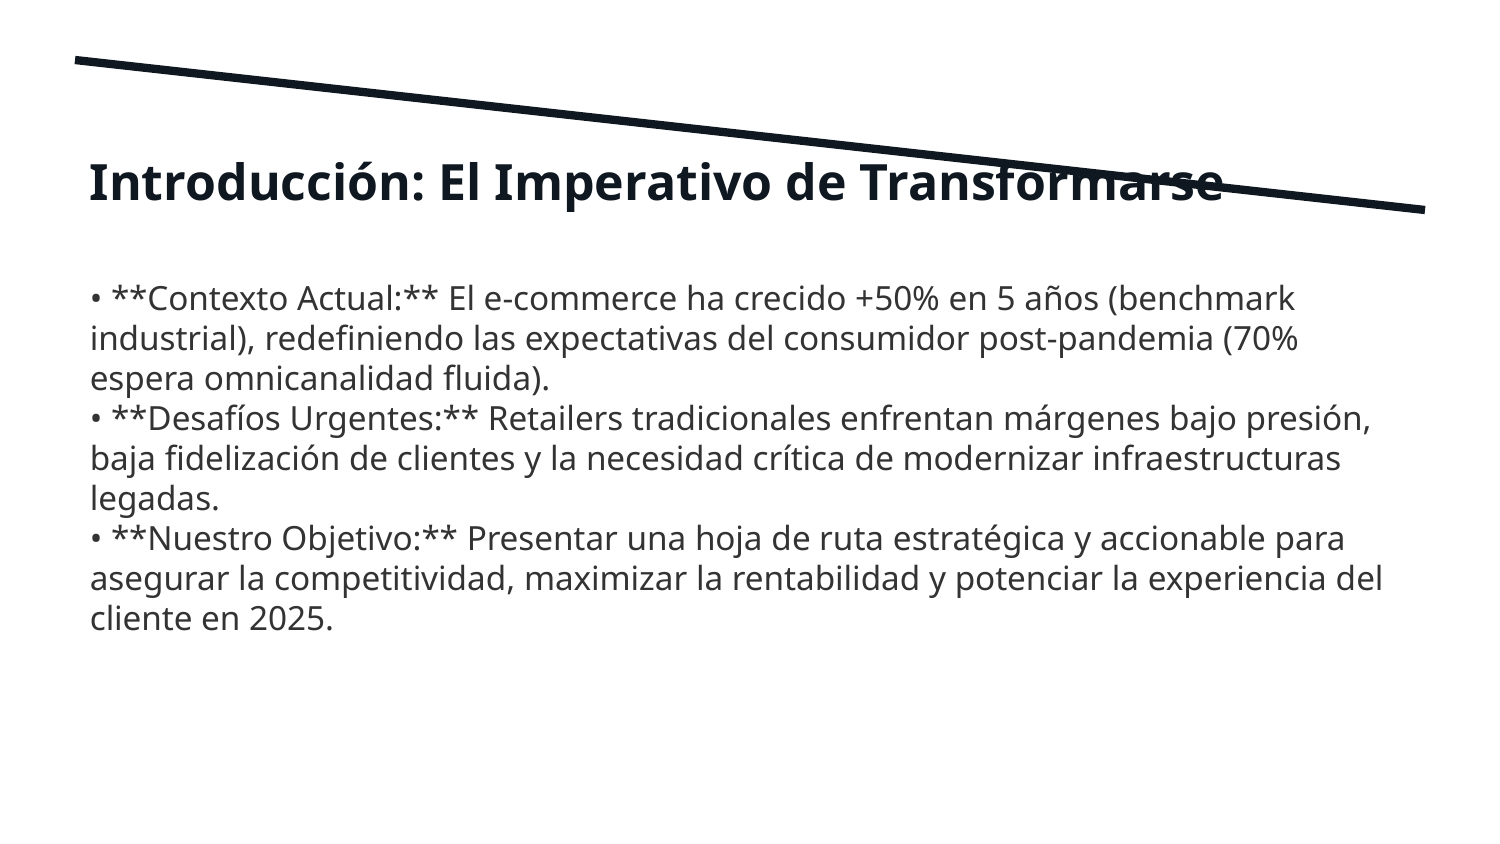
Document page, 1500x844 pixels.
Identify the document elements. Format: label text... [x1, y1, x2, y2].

text_box • **Contexto Actual:** El e-commerce ha crecido +50% en 5 años (benchmark industrial), redefiniendo las expectativas del consumidor post-pandemia (70% espera omnicanalidad fluida). • **Desafíos Urgentes:** Retailers tradicionales enfrentan márgenes bajo presión, baja fidelización de clientes y la necesidad crítica de modernizar infraestructuras legadas. • **Nuestro Objetivo:** Presentar una hoja de ruta estratégica y accionable para asegurar la competitividad, maximizar la rentabilidad y potenciar la experiencia del cliente en 2025. [74, 269, 1425, 844]
text_box Introducción: El Imperativo de Transformarse [74, 119, 1425, 240]
